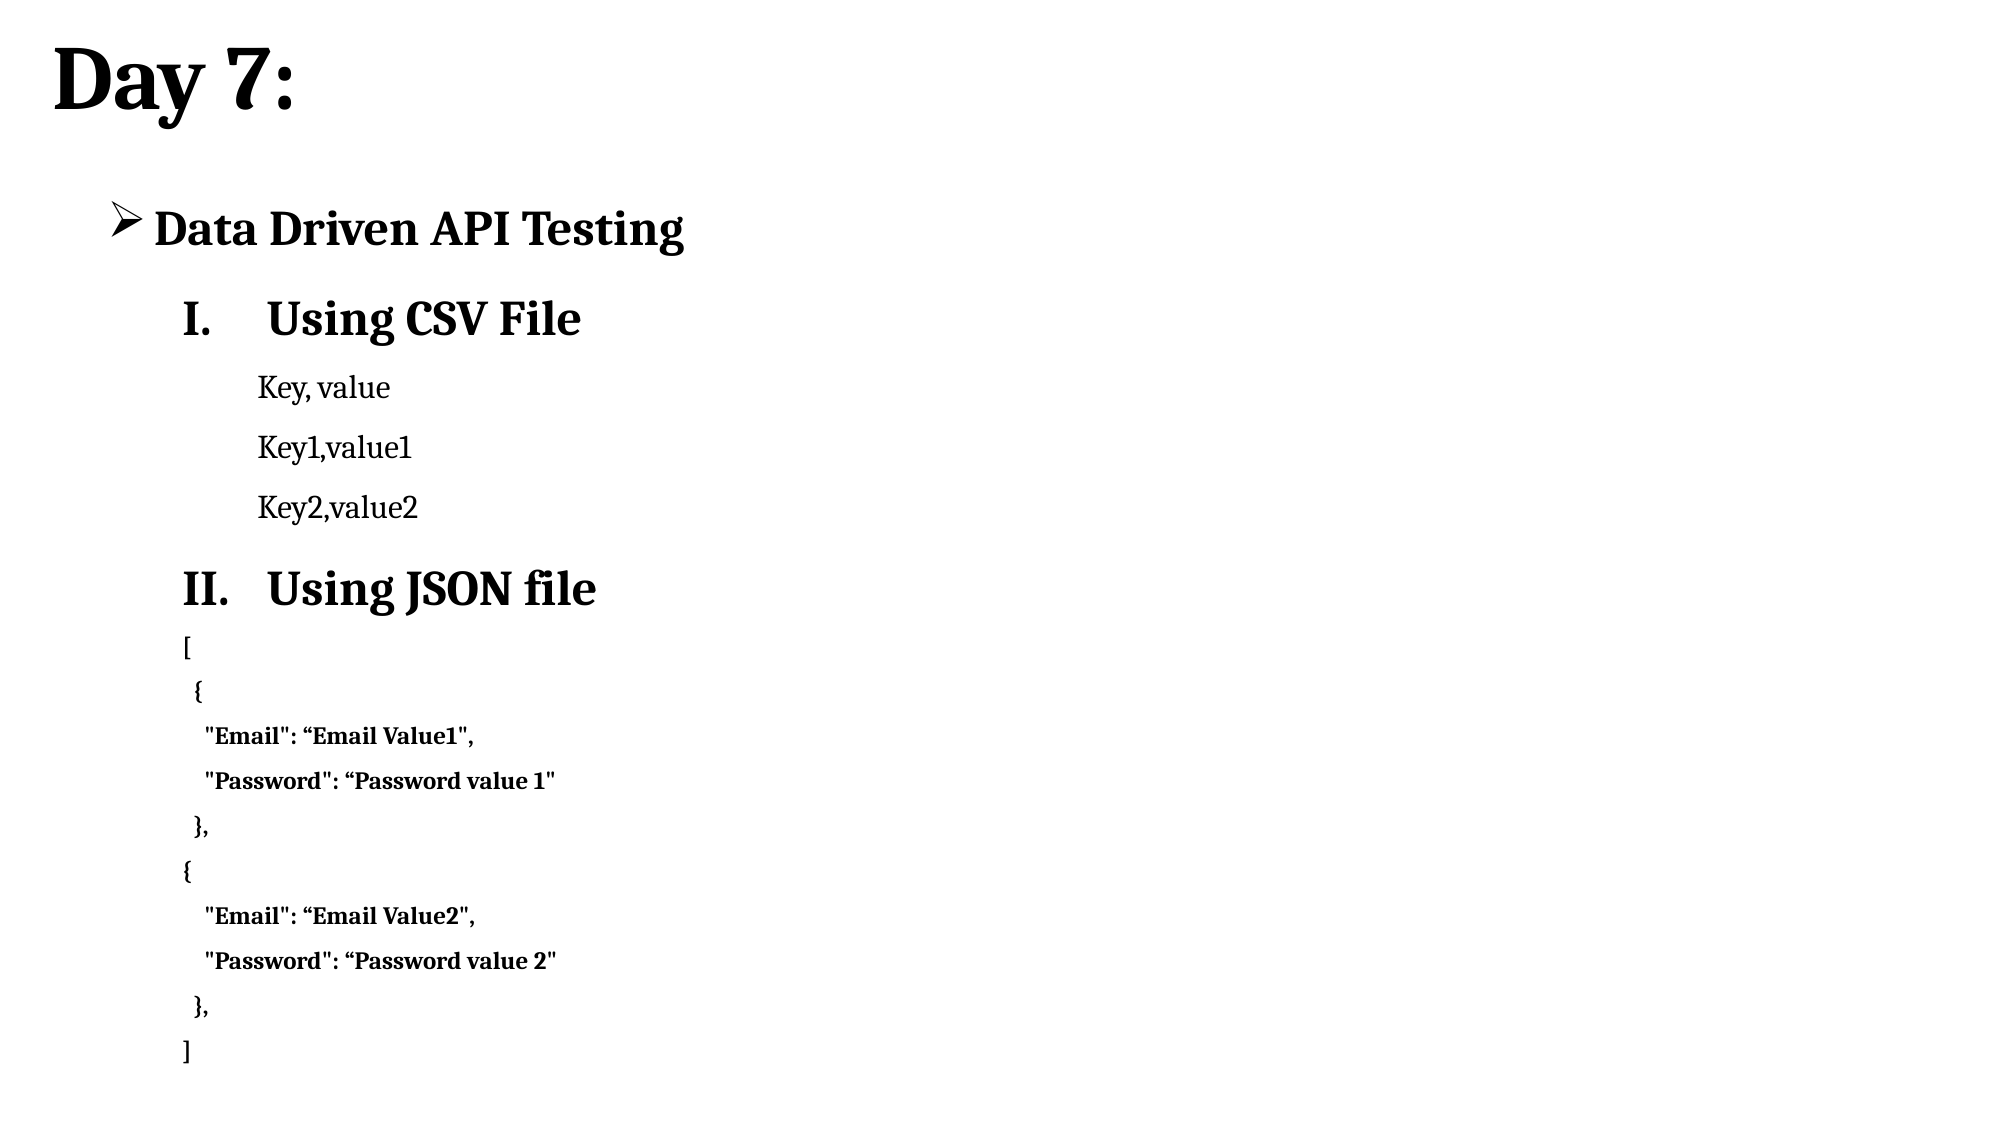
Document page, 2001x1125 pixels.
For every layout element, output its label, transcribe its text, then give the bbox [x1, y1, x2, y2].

text_box Data Driven API Testing Using CSV File Key, value Key1,value1 Key2,value2 Using JSON file [ { "Email": “Email Value1", "Password": “Password value 1" }, { "Email": “Email Value2", "Password": “Password value 2" }, ] [92, 158, 1908, 1072]
subtitle Day 7: [37, 22, 1538, 295]
